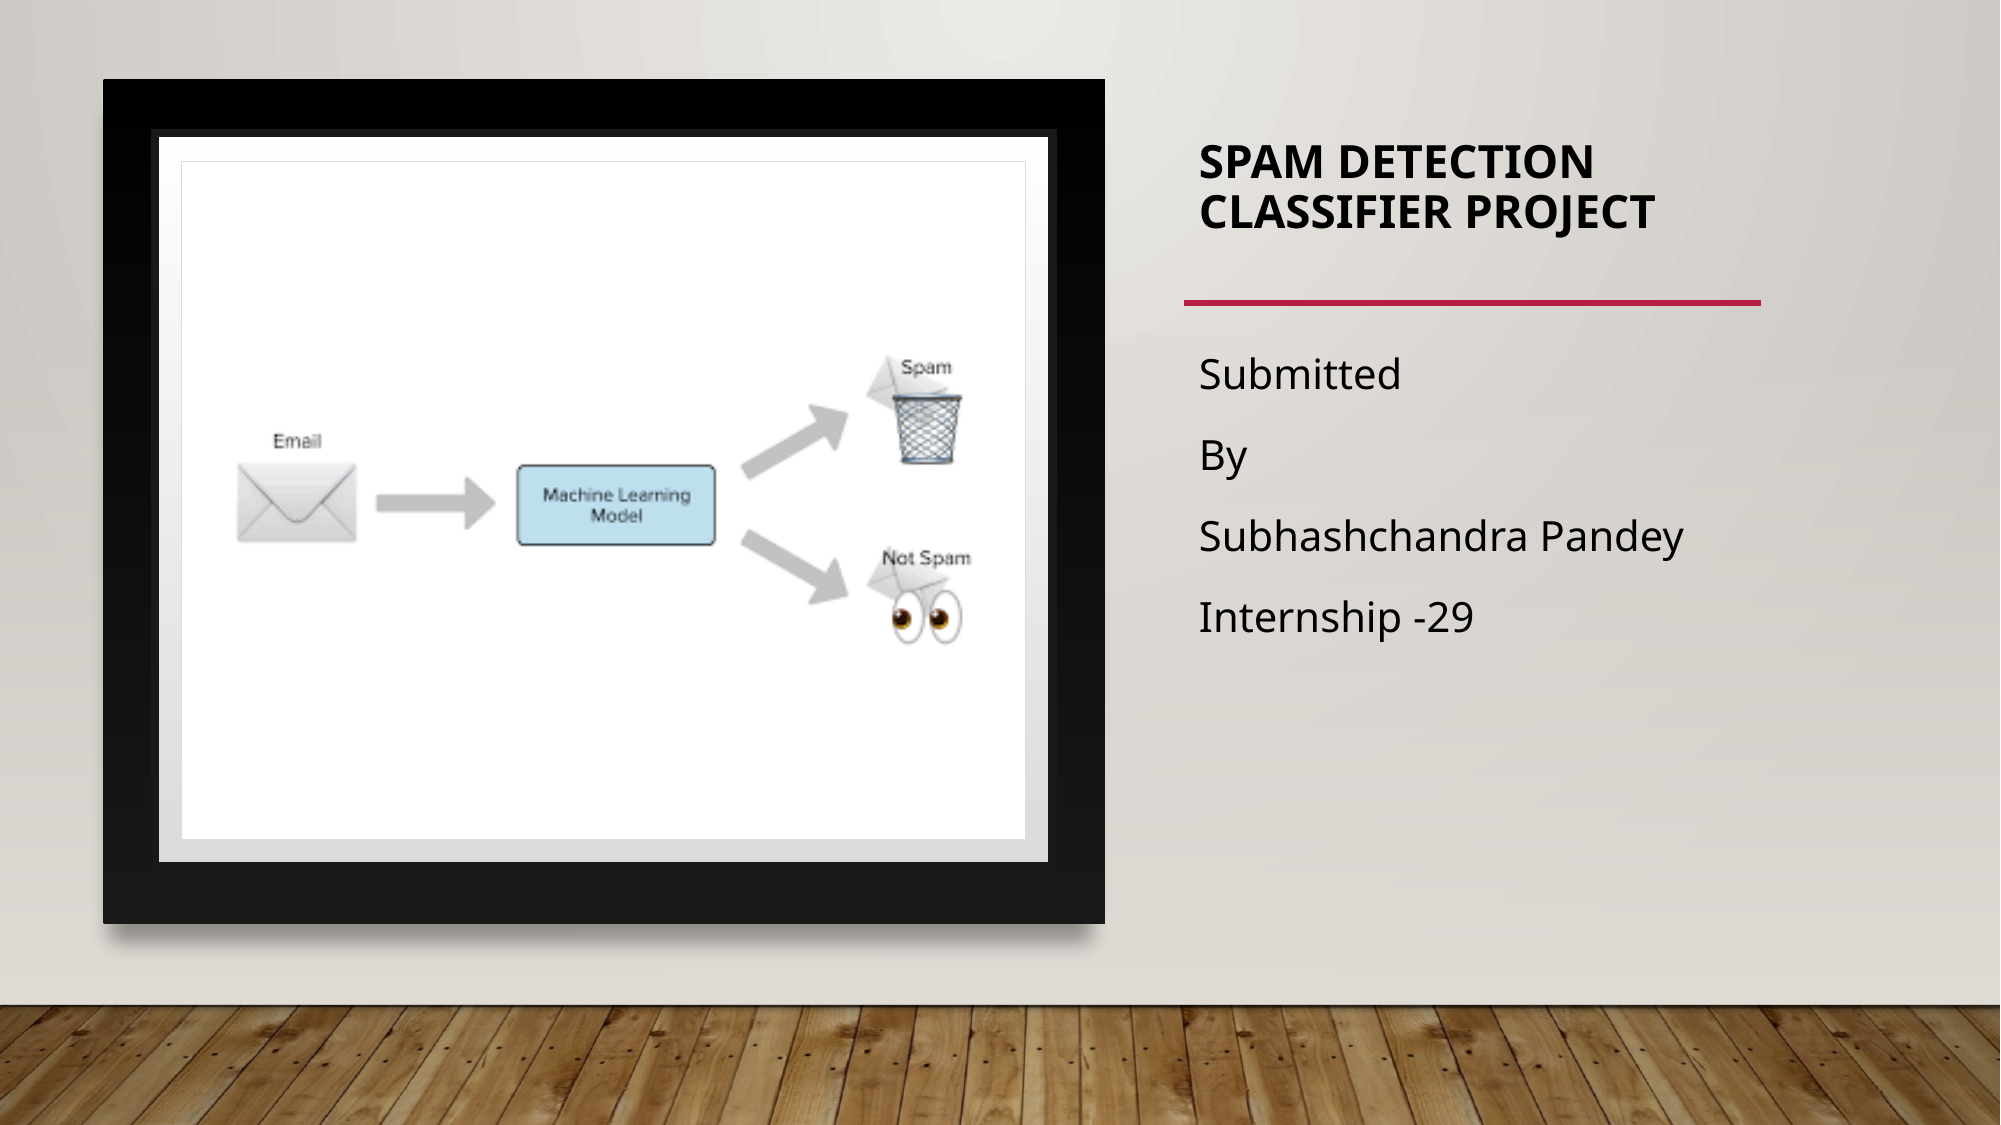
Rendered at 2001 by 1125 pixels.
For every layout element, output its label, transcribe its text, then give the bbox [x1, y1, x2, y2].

title SPam Detection Classifier project [1184, 131, 1762, 302]
text_box [0, 0, 2000, 330]
picture [208, 328, 1001, 673]
text_box [0, 330, 2000, 1004]
picture [0, 1006, 2000, 1125]
list Submitted By Subhashchandra Pandey Internship -29 [1184, 330, 1762, 897]
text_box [103, 78, 1106, 924]
